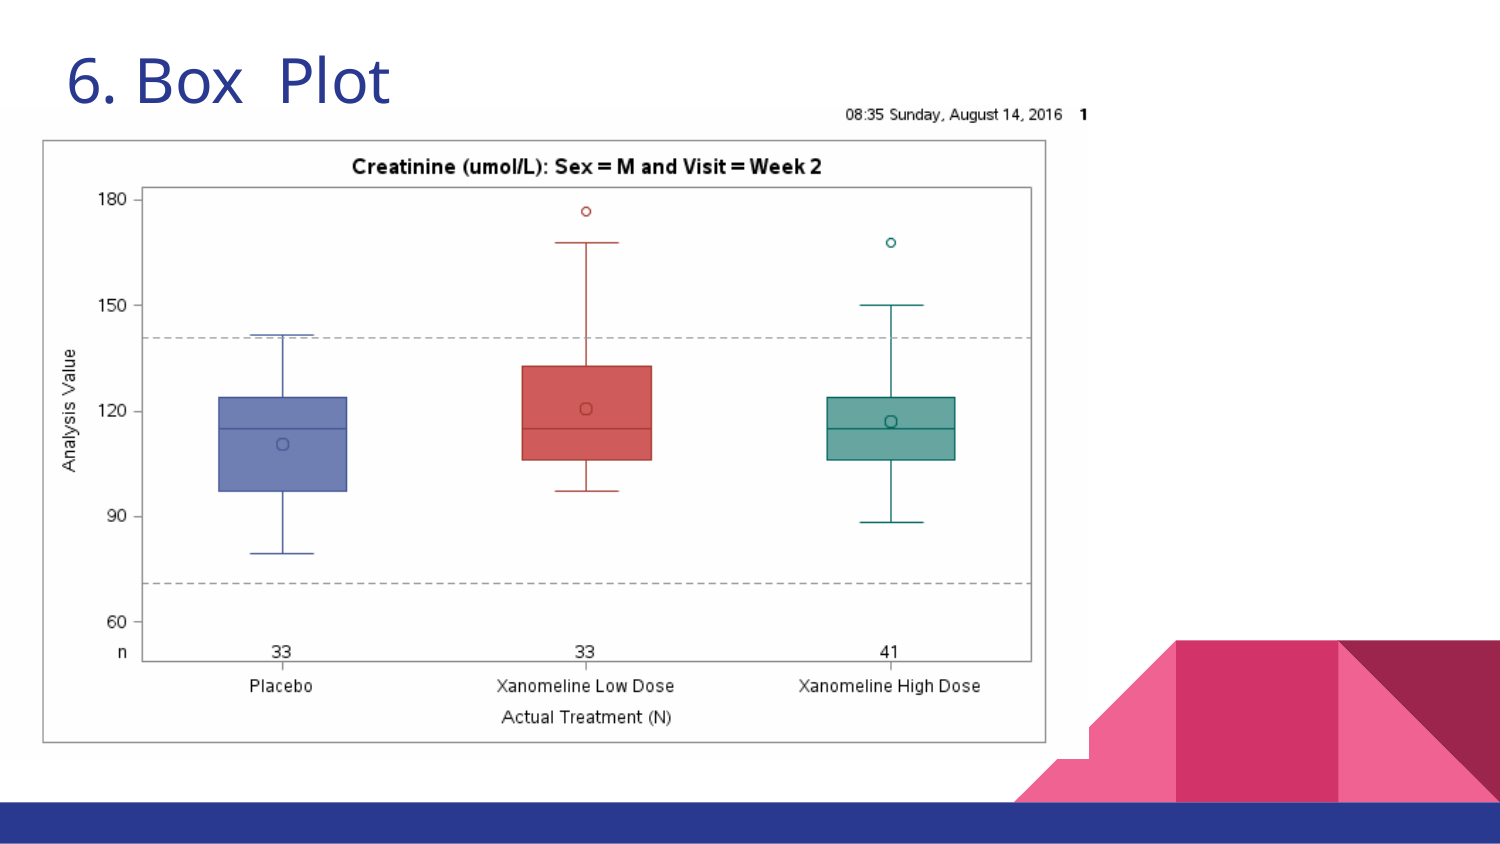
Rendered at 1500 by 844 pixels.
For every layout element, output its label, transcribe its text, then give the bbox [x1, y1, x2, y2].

picture [0, 106, 1090, 759]
title 6. Box Plot [51, 26, 1449, 127]
